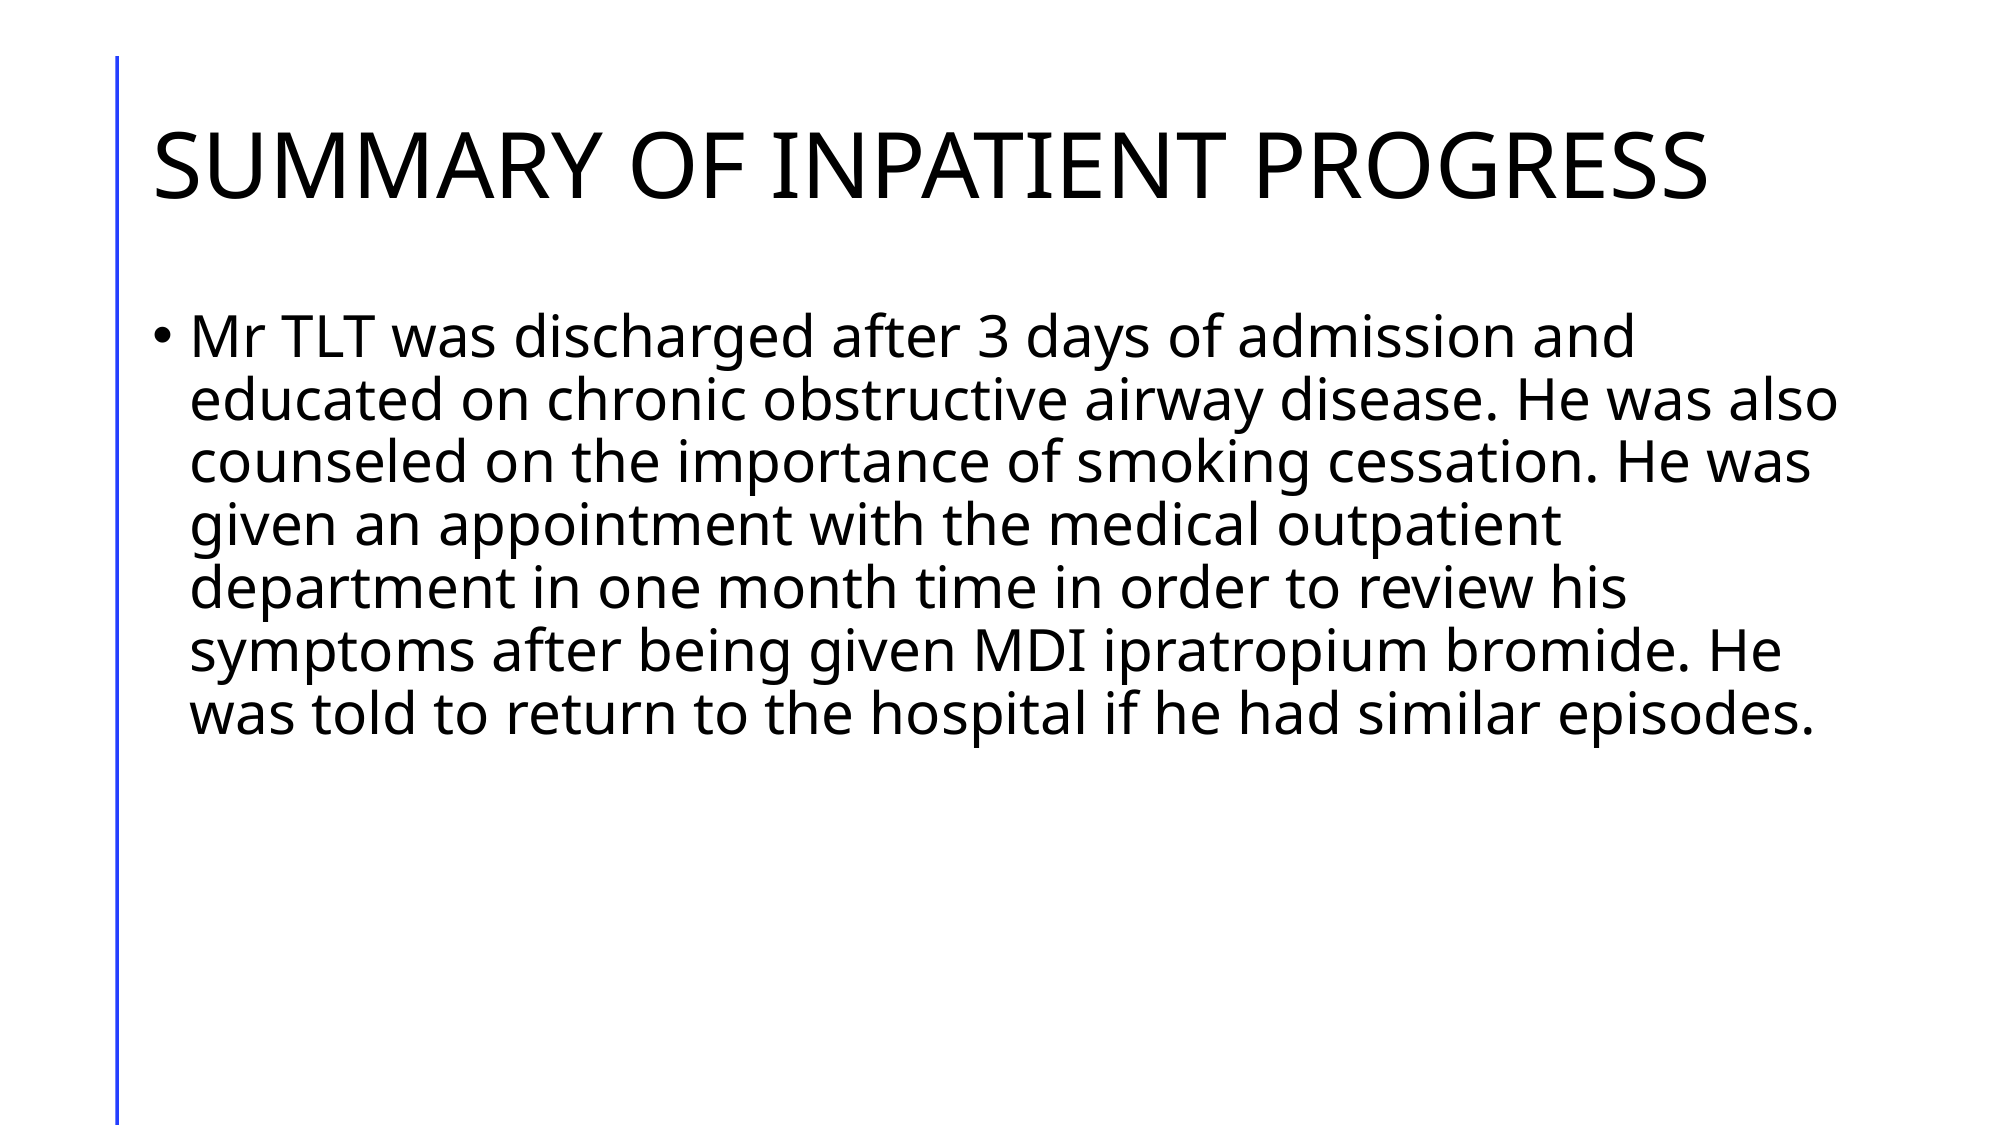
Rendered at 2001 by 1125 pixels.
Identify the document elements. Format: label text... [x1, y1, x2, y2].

list Mr TLT was discharged after 3 days of admission and educated on chronic obstructive airway disease. He was also counseled on the importance of smoking cessation. He was given an appointment with the medical outpatient department in one month time in order to review his symptoms after being given MDI ipratropium bromide. He was told to return to the hospital if he had similar episodes. [137, 299, 1863, 1014]
title SUMMARY OF INPATIENT PROGRESS [137, 59, 1863, 278]
